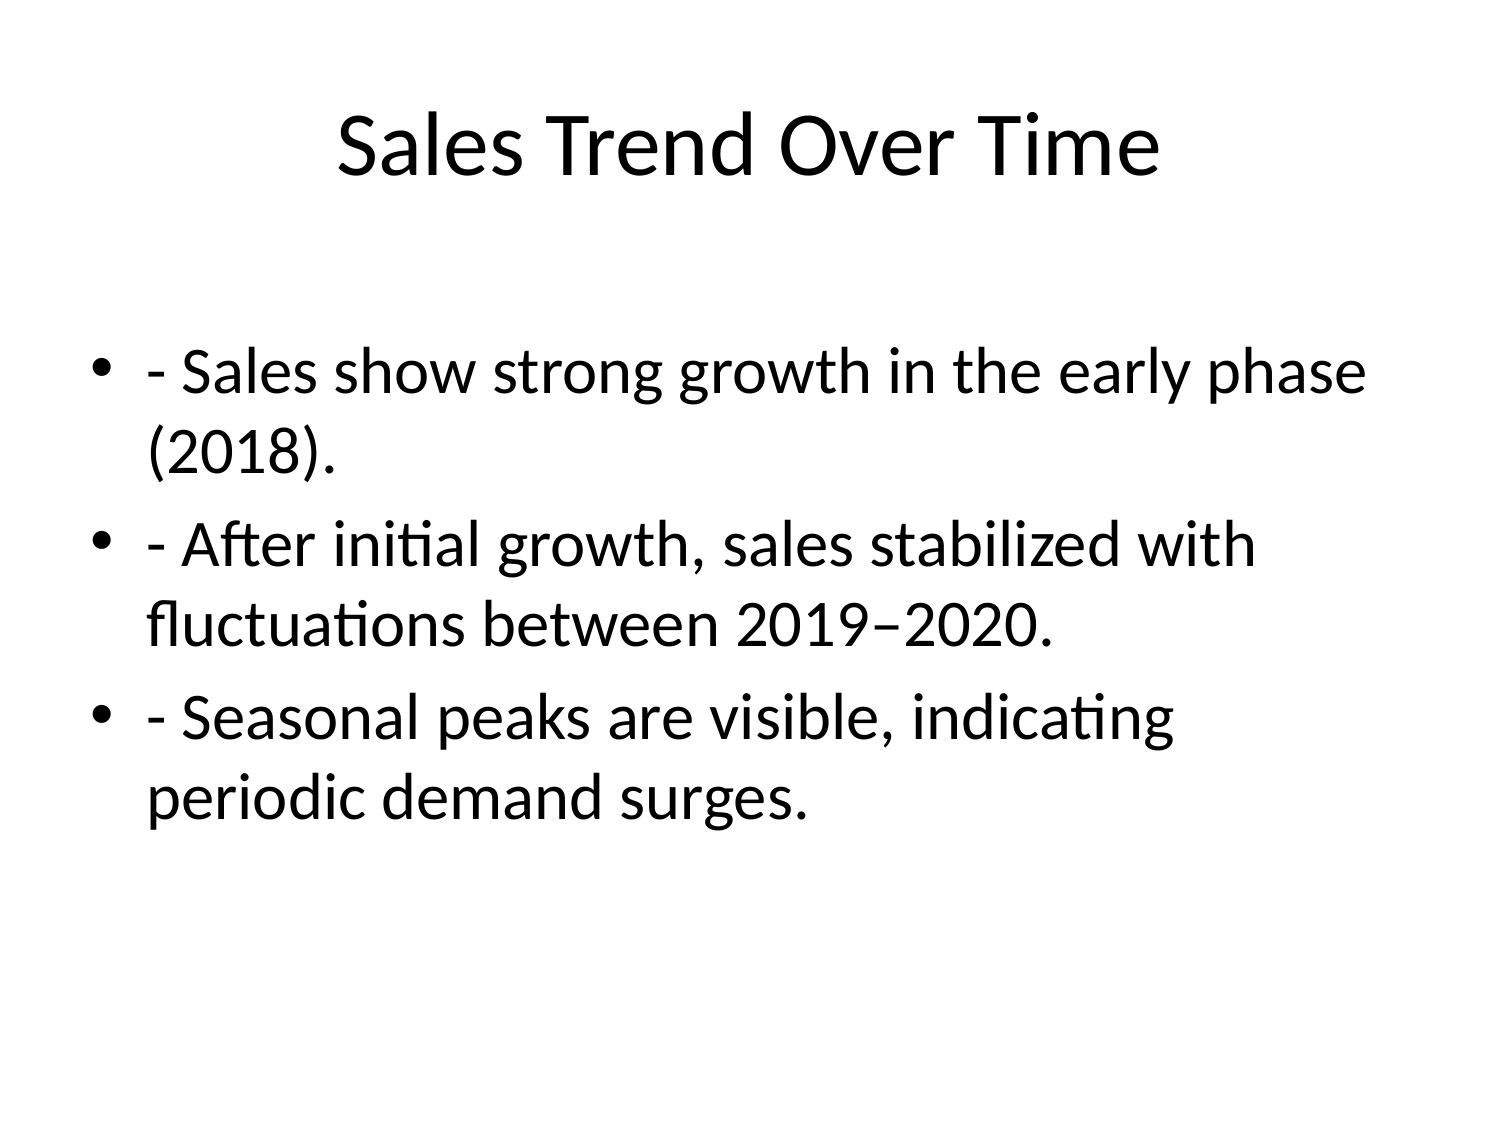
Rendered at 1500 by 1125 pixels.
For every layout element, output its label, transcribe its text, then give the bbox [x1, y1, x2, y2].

title Sales Trend Over Time [75, 45, 1425, 233]
list - Sales show strong growth in the early phase (2018). - After initial growth, sales stabilized with fluctuations between 2019–2020. - Seasonal peaks are visible, indicating periodic demand surges. [75, 318, 1425, 1062]
